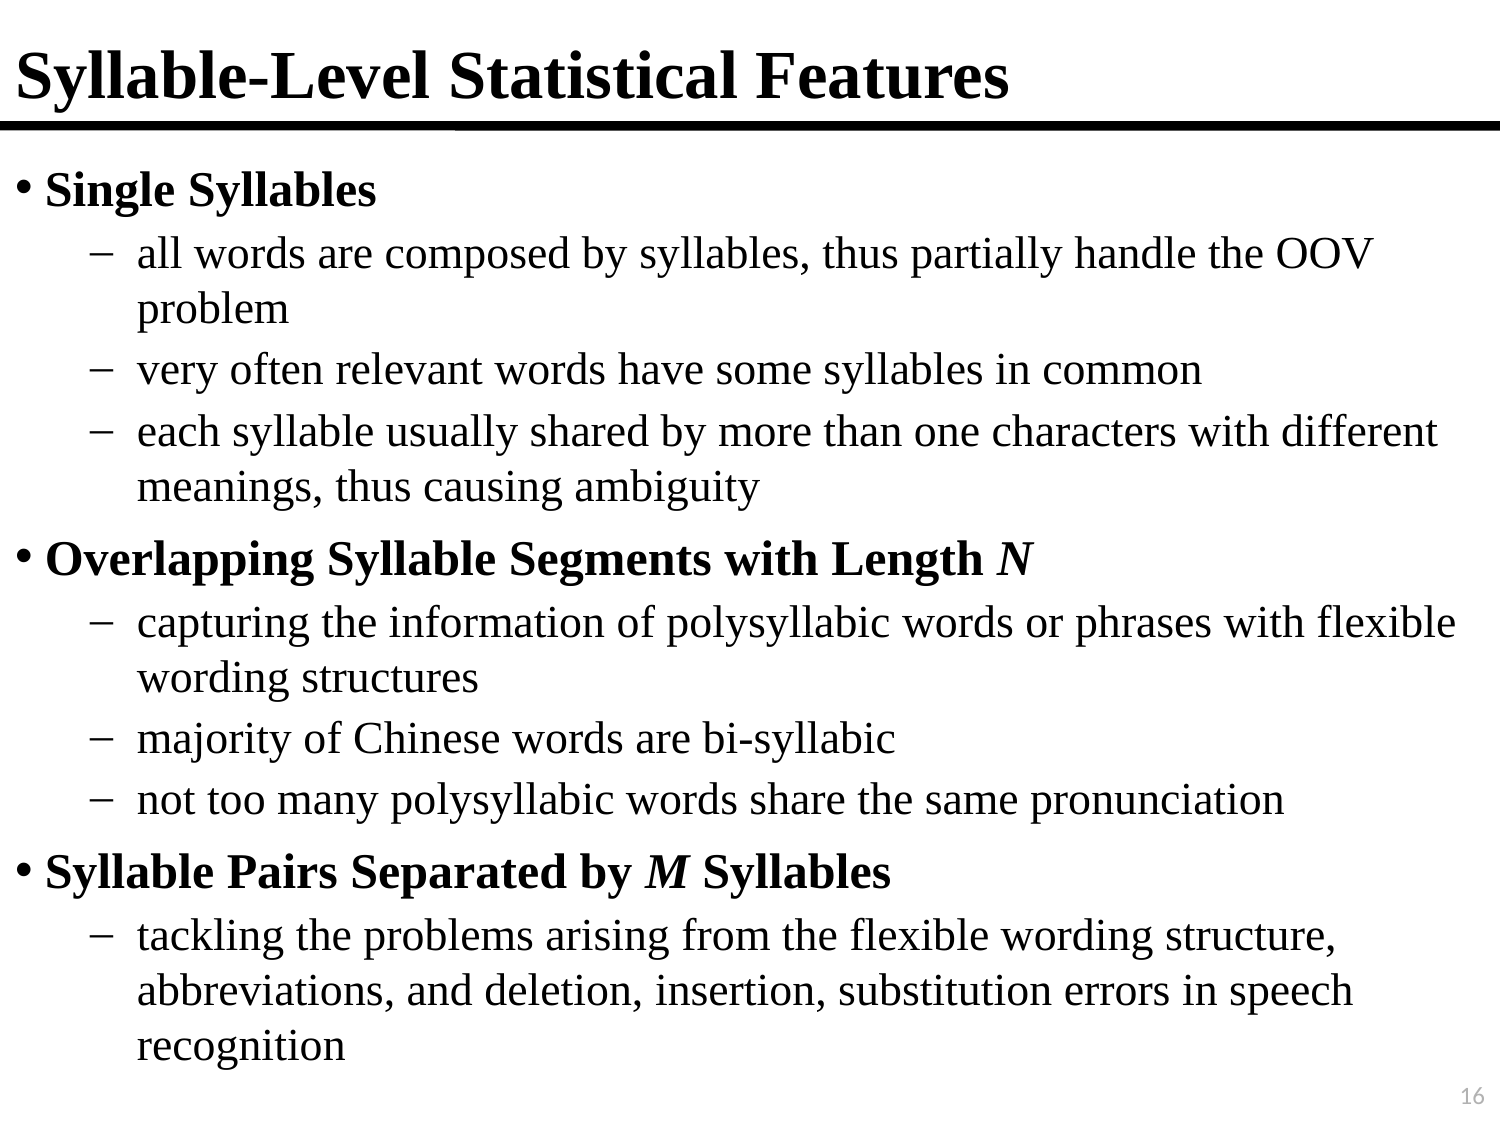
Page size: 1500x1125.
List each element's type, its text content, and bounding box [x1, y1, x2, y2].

title Syllable-Level Statistical Features [0, 126, 1499, 131]
list Single Syllables all words are composed by syllables, thus partially handle the OOV problem very often relevant words have some syllables in common each syllable usually shared by more than one characters with different meanings, thus causing ambiguity Overlapping Syllable Segments with Length N capturing the information of polysyllabic words or phrases with flexible wording structures majority of Chinese words are bi-syllabic not too many polysyllabic words share the same pronunciation Syllable Pairs Separated by M Syllables tackling the problems arising from the flexible wording structure, abbreviations, and deletion, insertion, substitution errors in speech recognition [0, 148, 1500, 1094]
slide_number 16 [1162, 1065, 1500, 1125]
title Syllable-Level Statistical Features [0, 12, 1499, 125]
